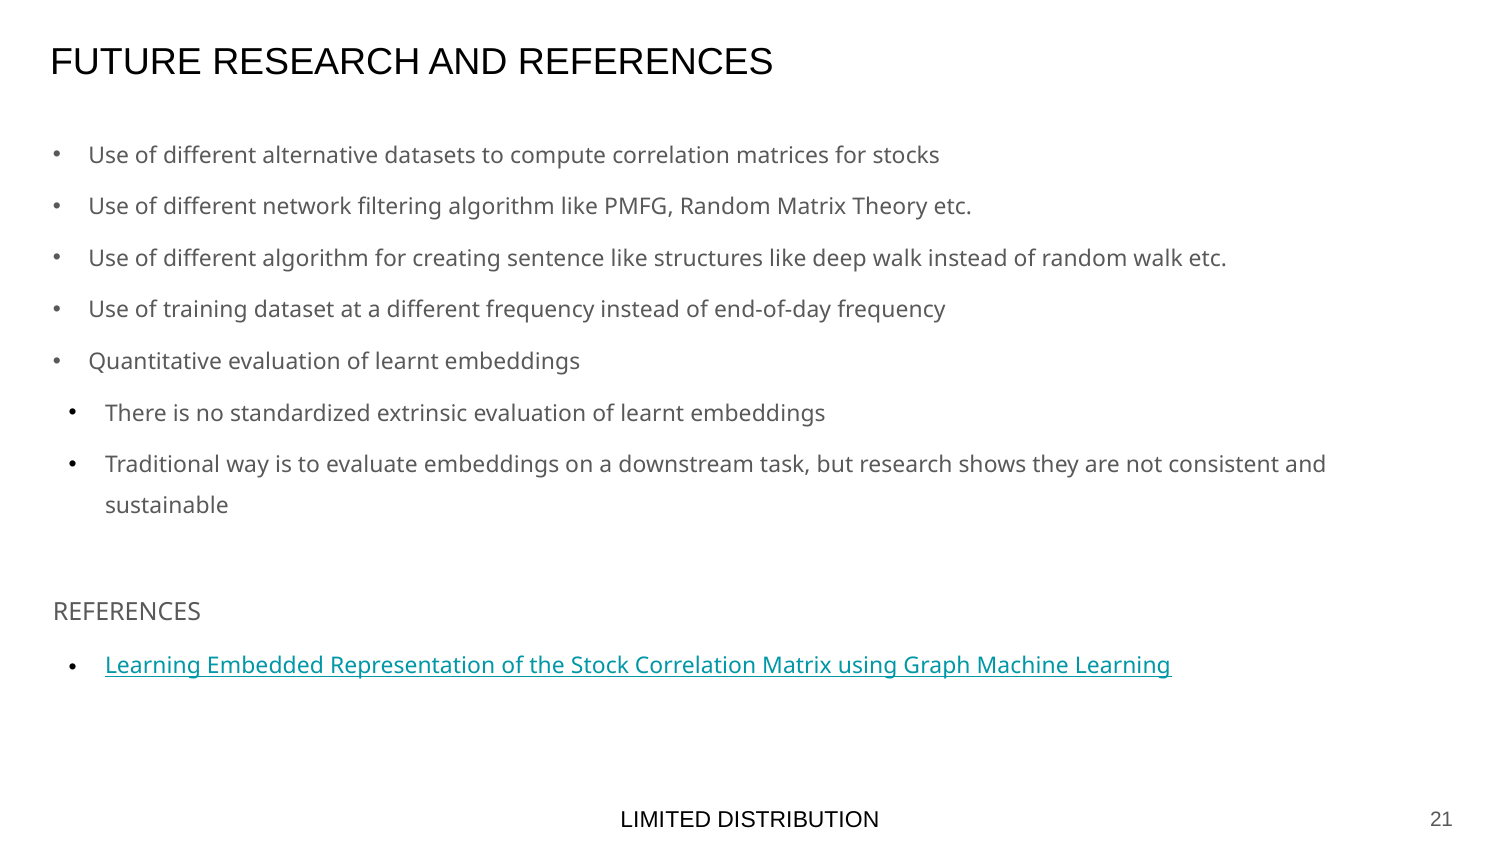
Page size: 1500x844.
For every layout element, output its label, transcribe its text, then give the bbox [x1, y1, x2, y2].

text_box Use of different alternative datasets to compute correlation matrices for stocks Use of different network filtering algorithm like PMFG, Random Matrix Theory etc. Use of different algorithm for creating sentence like structures like deep walk instead of random walk etc. Use of training dataset at a different frequency instead of end-of-day frequency Quantitative evaluation of learnt embeddings There is no standardized extrinsic evaluation of learnt embeddings Traditional way is to evaluate embeddings on a downstream task, but research shows they are not consistent and sustainable REFERENCES Learning Embedded Representation of the Stock Correlation Matrix using Graph Machine Learning [52, 126, 1450, 756]
footer LIMITED DISTRIBUTION [262, 793, 1238, 844]
slide_number 21 [1385, 793, 1453, 844]
title FUTURE RESEARCH AND REFERENCES [50, 37, 1450, 111]
